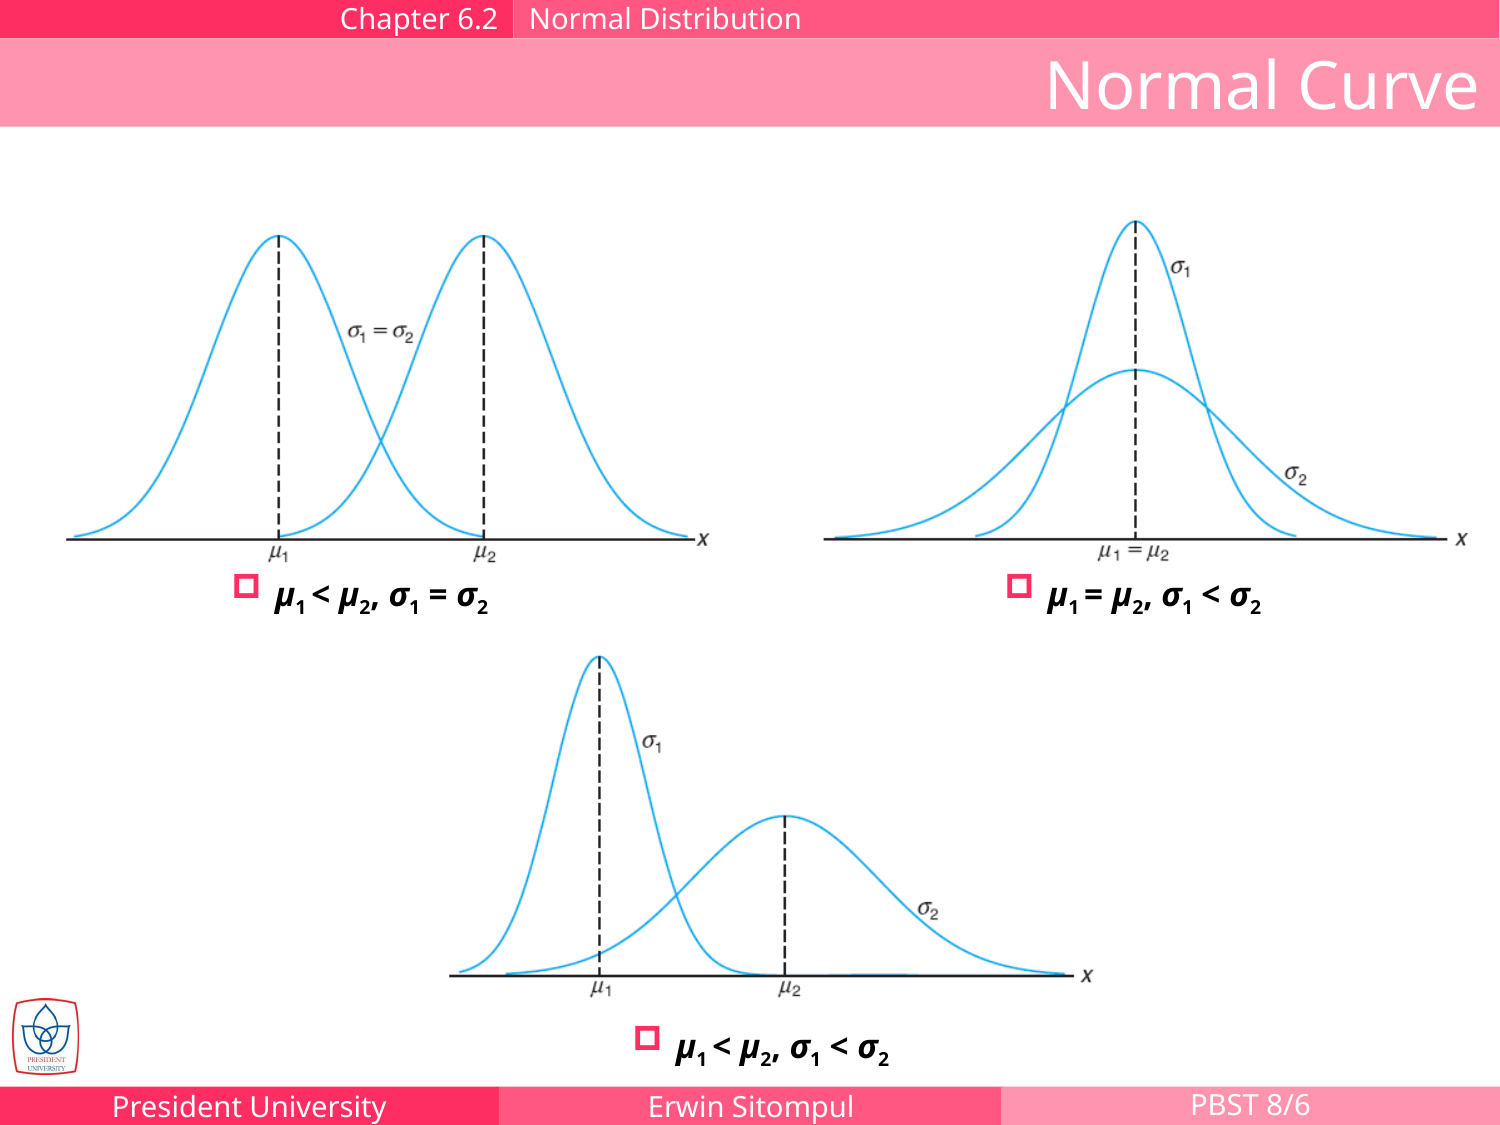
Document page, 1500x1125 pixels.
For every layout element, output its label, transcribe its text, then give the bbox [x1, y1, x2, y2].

text_box μ1 = μ2, σ1 < σ2 [895, 576, 1370, 621]
text_box Chapter 6.2 [0, 2, 514, 41]
picture [12, 998, 79, 1075]
text_box μ1 < μ2, σ1 = σ2 [122, 579, 597, 621]
picture [418, 645, 1108, 1015]
text_box μ1 < μ2, σ1 < σ2 [523, 1023, 998, 1073]
picture [49, 219, 724, 572]
text_box Normal Distribution [514, 2, 1500, 41]
picture [815, 212, 1480, 567]
text_box Normal Curve [0, 45, 1496, 120]
